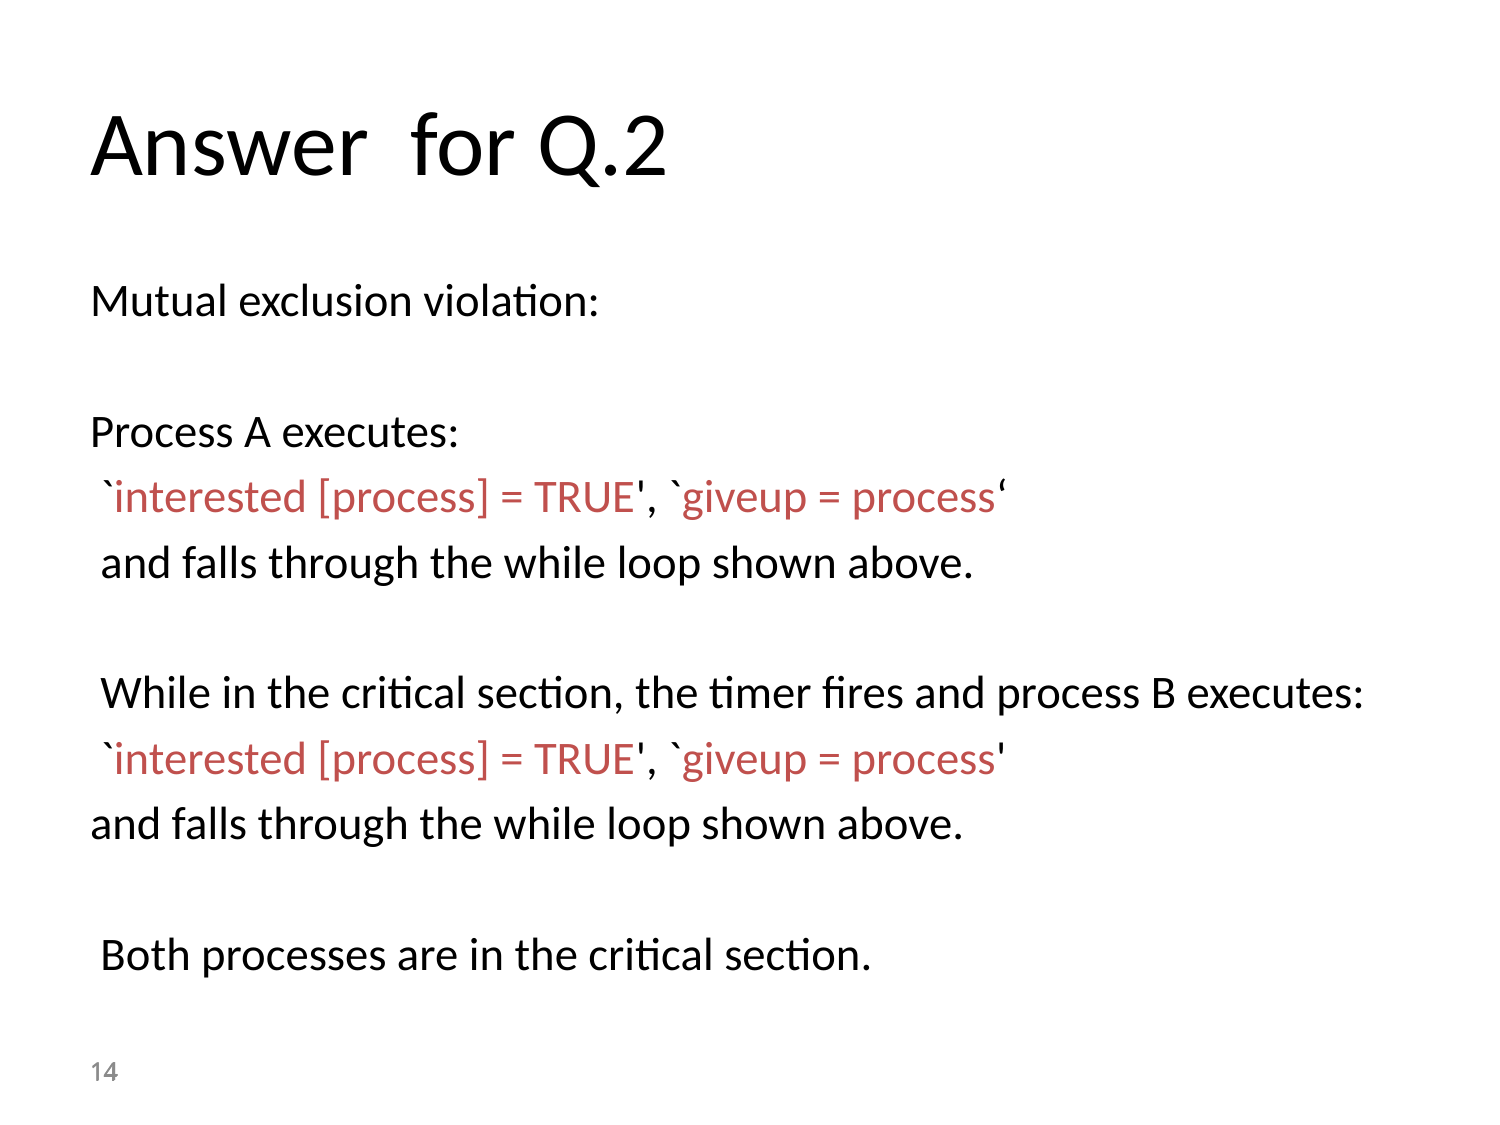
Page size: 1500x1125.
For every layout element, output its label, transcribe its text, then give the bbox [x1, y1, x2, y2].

text_box 14 [75, 1042, 425, 1103]
list Mutual exclusion violation: Process A executes: `interested [process] = TRUE', `giveup = process‘ and falls through the while loop shown above. While in the critical section, the timer fires and process B executes: `interested [process] = TRUE', `giveup = process' and falls through the while loop shown above. Both processes are in the critical section. [74, 262, 1426, 1006]
title Answer for Q.2 [74, 44, 1426, 233]
